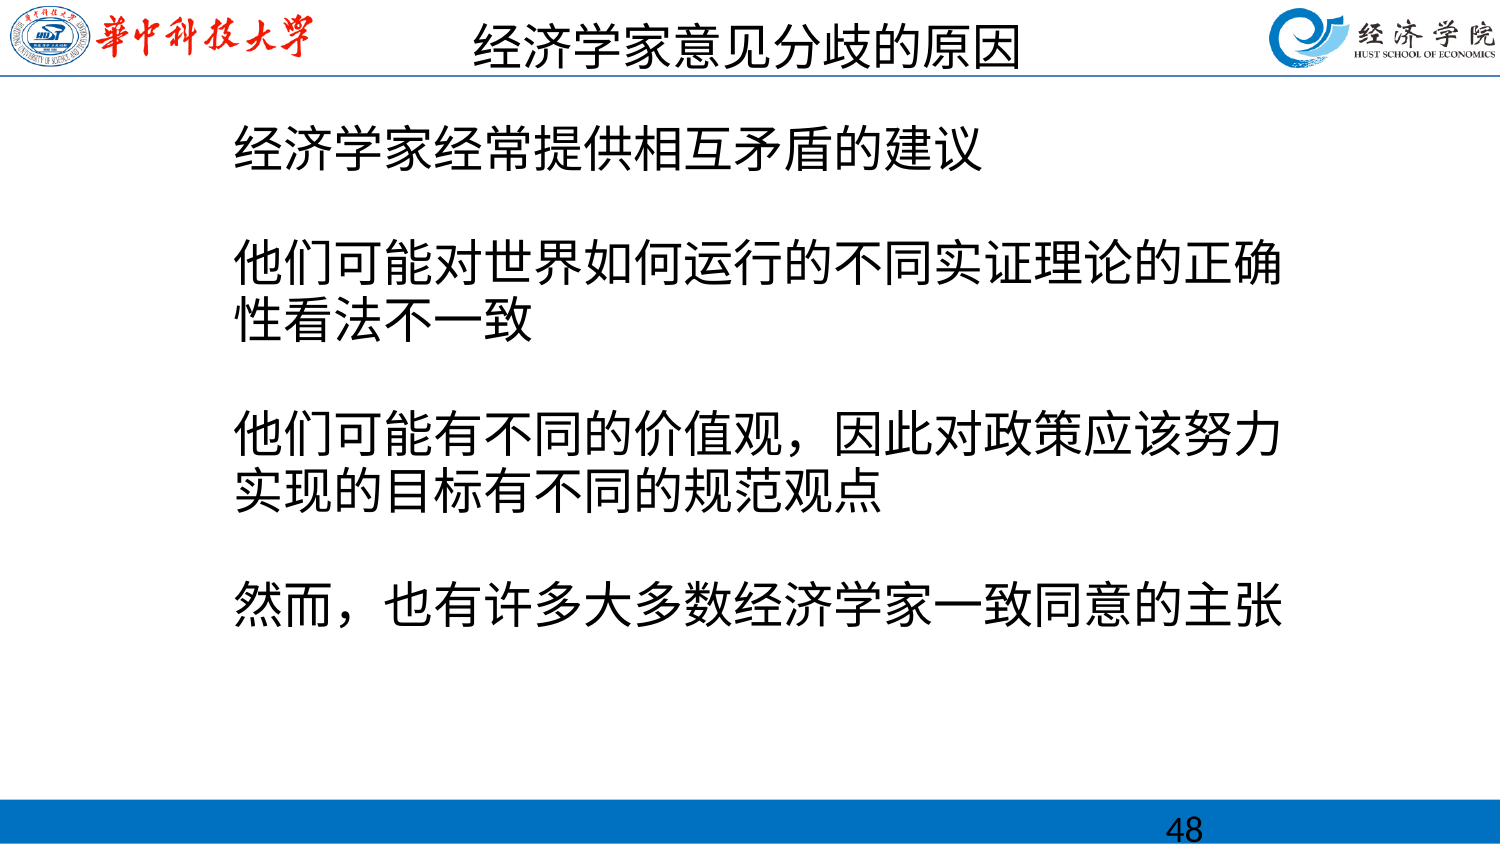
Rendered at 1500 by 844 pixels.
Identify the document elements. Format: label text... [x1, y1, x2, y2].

picture [5, 0, 322, 71]
slide_number 48 [1150, 797, 1500, 843]
picture [1269, 8, 1495, 68]
text_box 经济学家经常提供相互矛盾的建议 他们可能对世界如何运行的不同实证理论的正确性看法不一致 他们可能有不同的价值观，因此对政策应该努力实现的目标有不同的规范观点 然而，也有许多大多数经济学家一致同意的主张 [218, 114, 1317, 643]
text_box 经济学家意见分歧的原因 [457, 8, 1038, 84]
